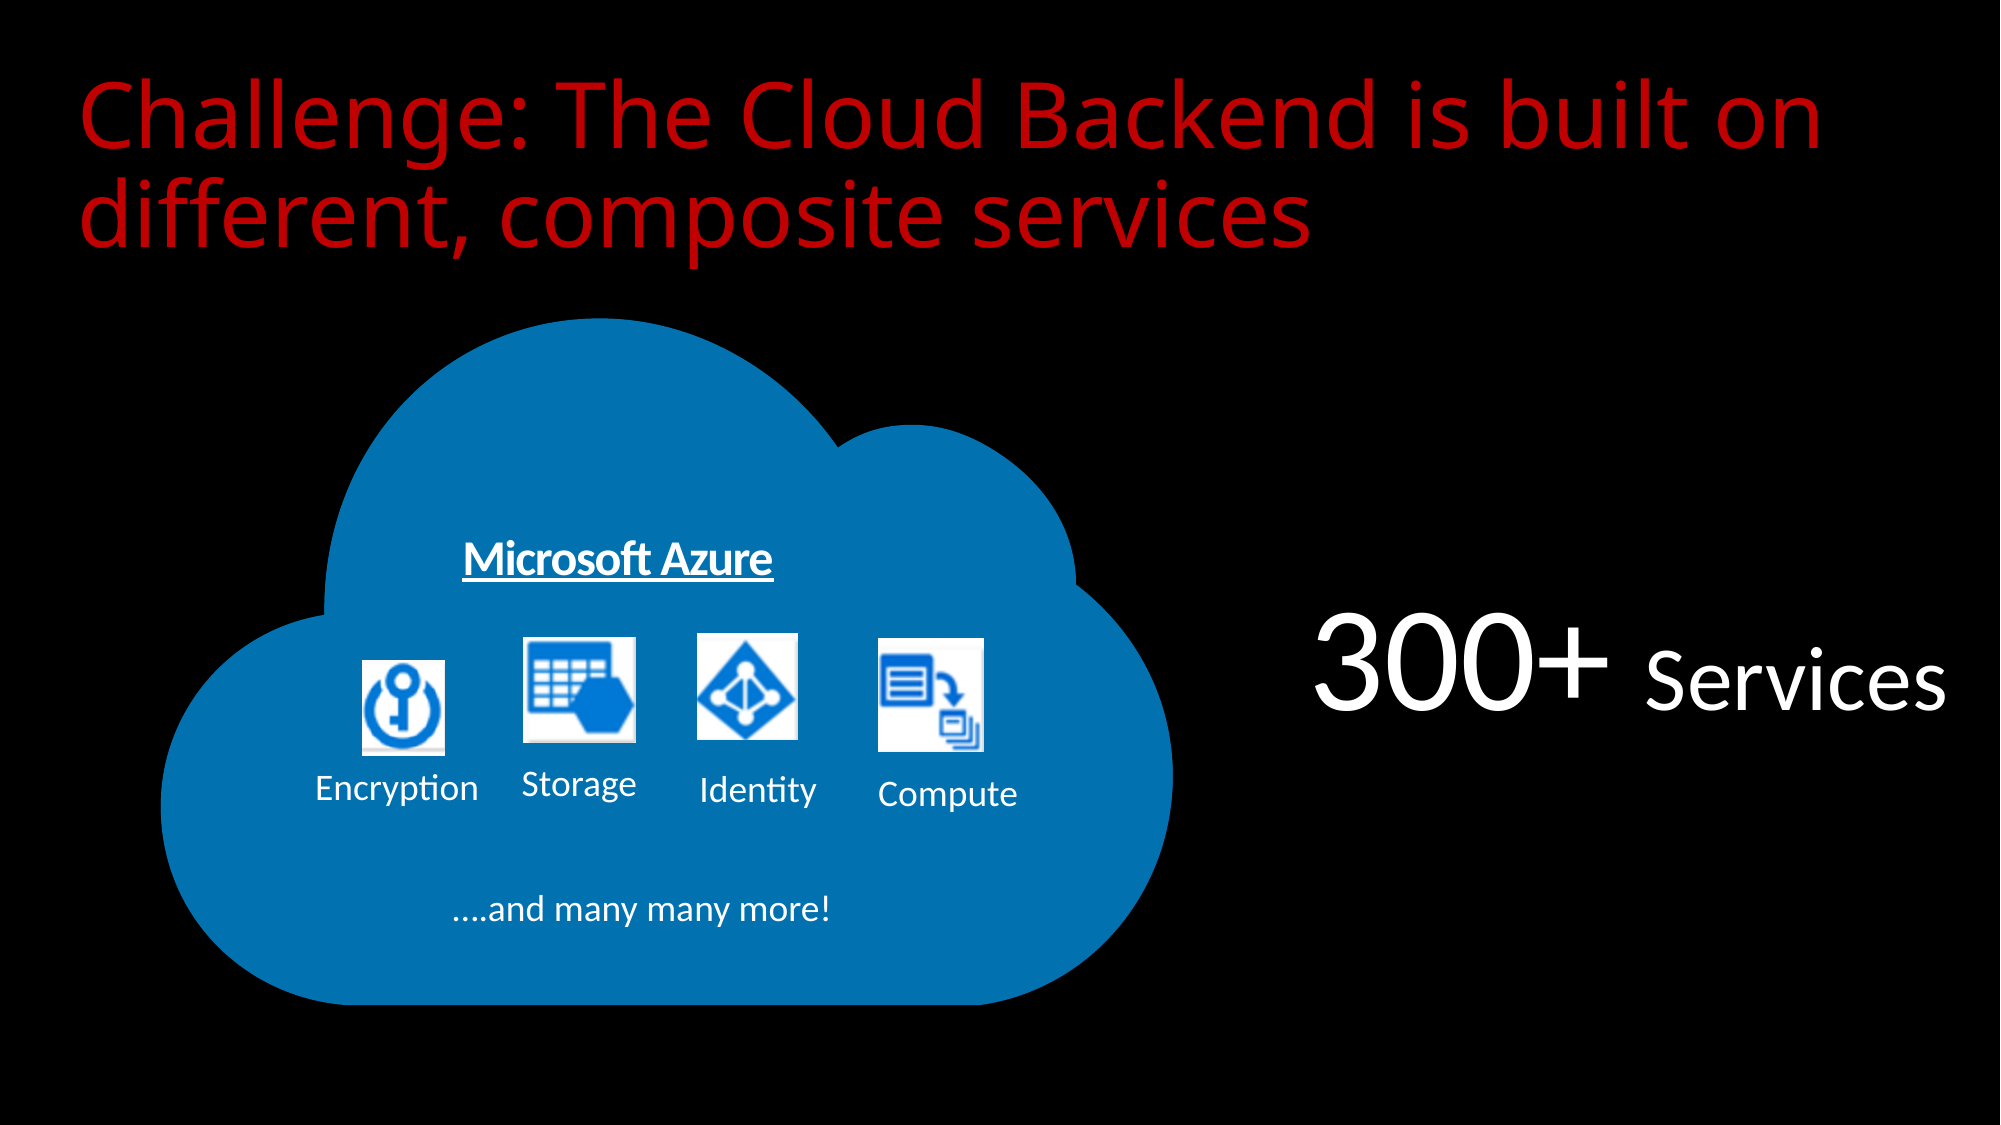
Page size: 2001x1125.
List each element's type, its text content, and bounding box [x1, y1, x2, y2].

picture [690, 633, 798, 740]
text_box Microsoft Azure [390, 507, 846, 611]
text_box Encryption [300, 755, 503, 815]
text_box [169, 614, 324, 749]
text_box Compute [863, 761, 1034, 822]
picture [354, 660, 445, 756]
text_box ….and many many more! [437, 876, 898, 937]
picture [871, 638, 984, 752]
text_box Identity [684, 758, 841, 818]
picture [516, 637, 636, 743]
title Challenge: The Cloud Backend is built on different, composite services [62, 59, 2000, 278]
text_box Storage [506, 752, 653, 812]
text_box [342, 318, 1071, 546]
text_box 300+ Services [1265, 553, 1992, 749]
text_box [160, 321, 1173, 1006]
